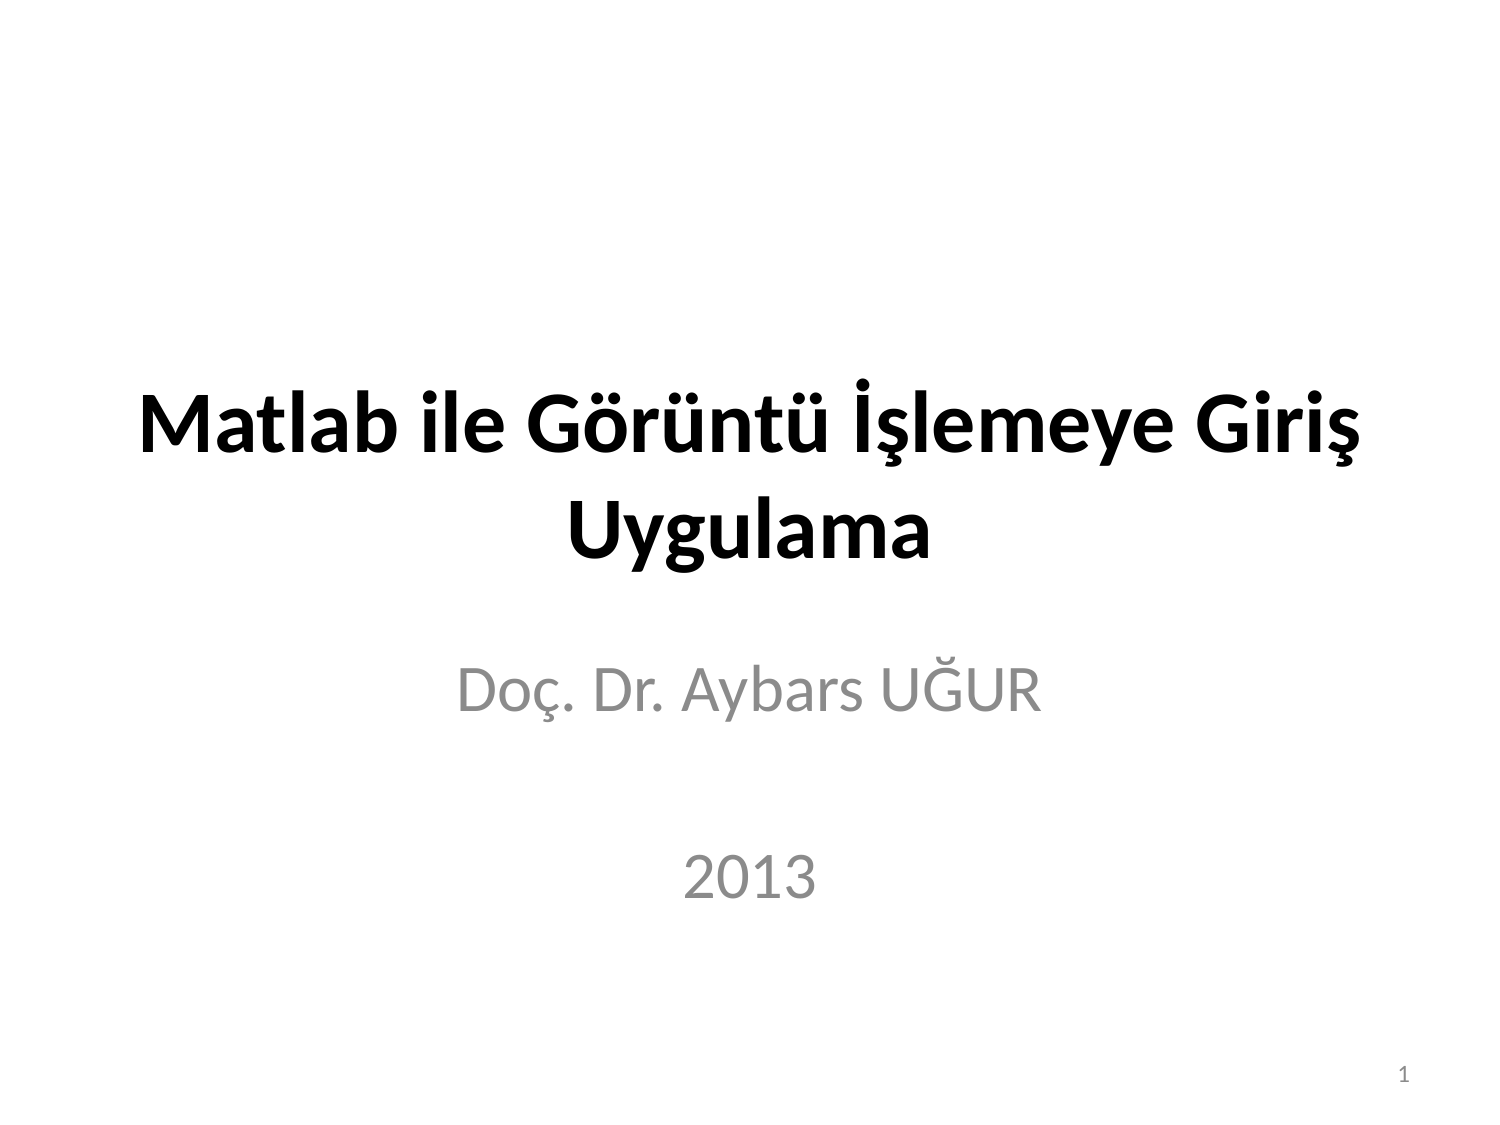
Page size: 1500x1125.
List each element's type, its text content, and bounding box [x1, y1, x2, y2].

subtitle Doç. Dr. Aybars UĞUR 2013 [225, 637, 1275, 925]
title Matlab ile Görüntü İşlemeye Giriş Uygulama [112, 349, 1388, 591]
slide_number 1 [1074, 1042, 1425, 1103]
